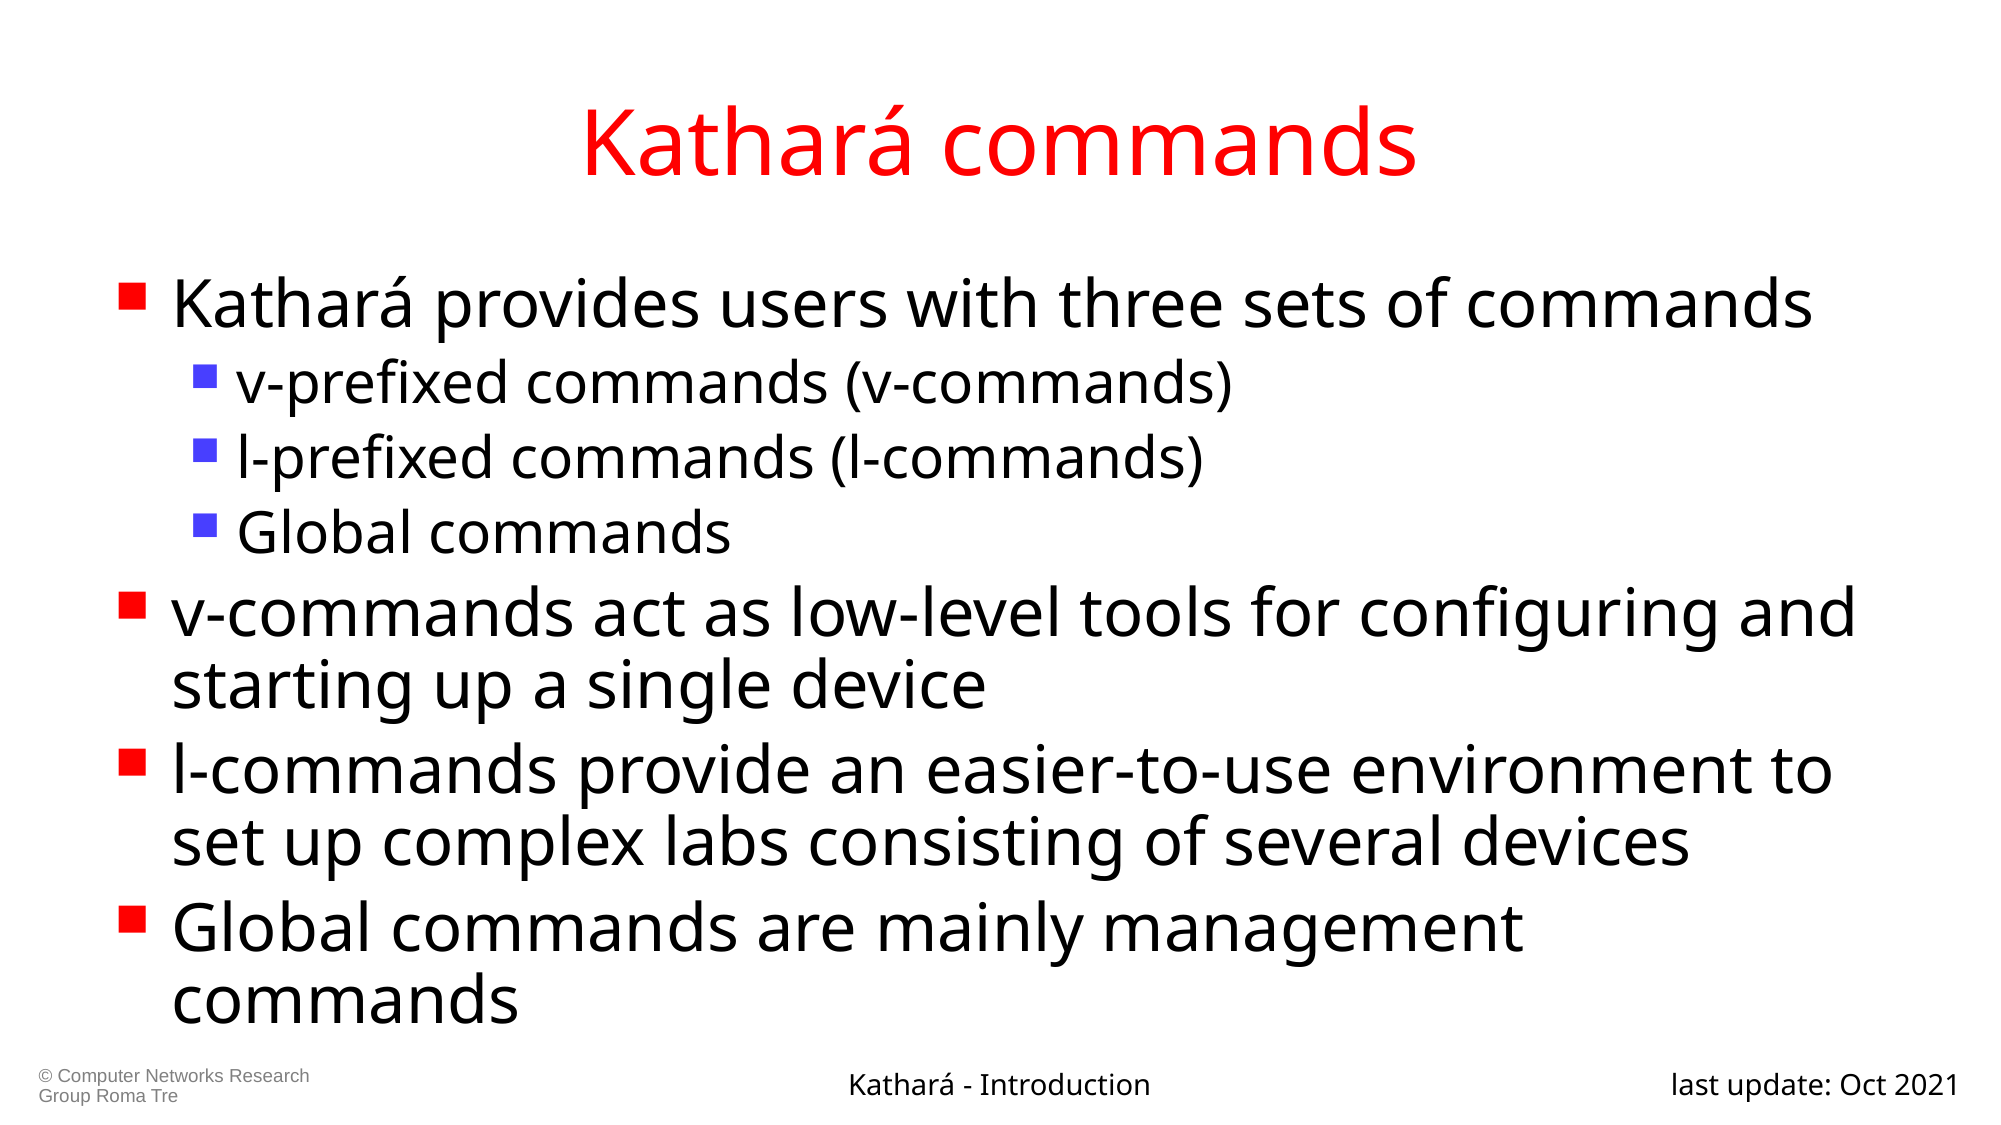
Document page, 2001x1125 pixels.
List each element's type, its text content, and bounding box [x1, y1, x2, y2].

footer Kathará - Introduction [511, 1058, 1489, 1114]
title Kathará commands [99, 45, 1900, 233]
list Kathará provides users with three sets of commands v-prefixed commands (v-commands) l-prefixed commands (l-commands) Global commands v-commands act as low-level tools for configuring and starting up a single device l-commands provide an easier-to-use environment to set up complex labs consisting of several devices Global commands are mainly management commands [99, 262, 1900, 1005]
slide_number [1519, 1058, 1977, 1114]
